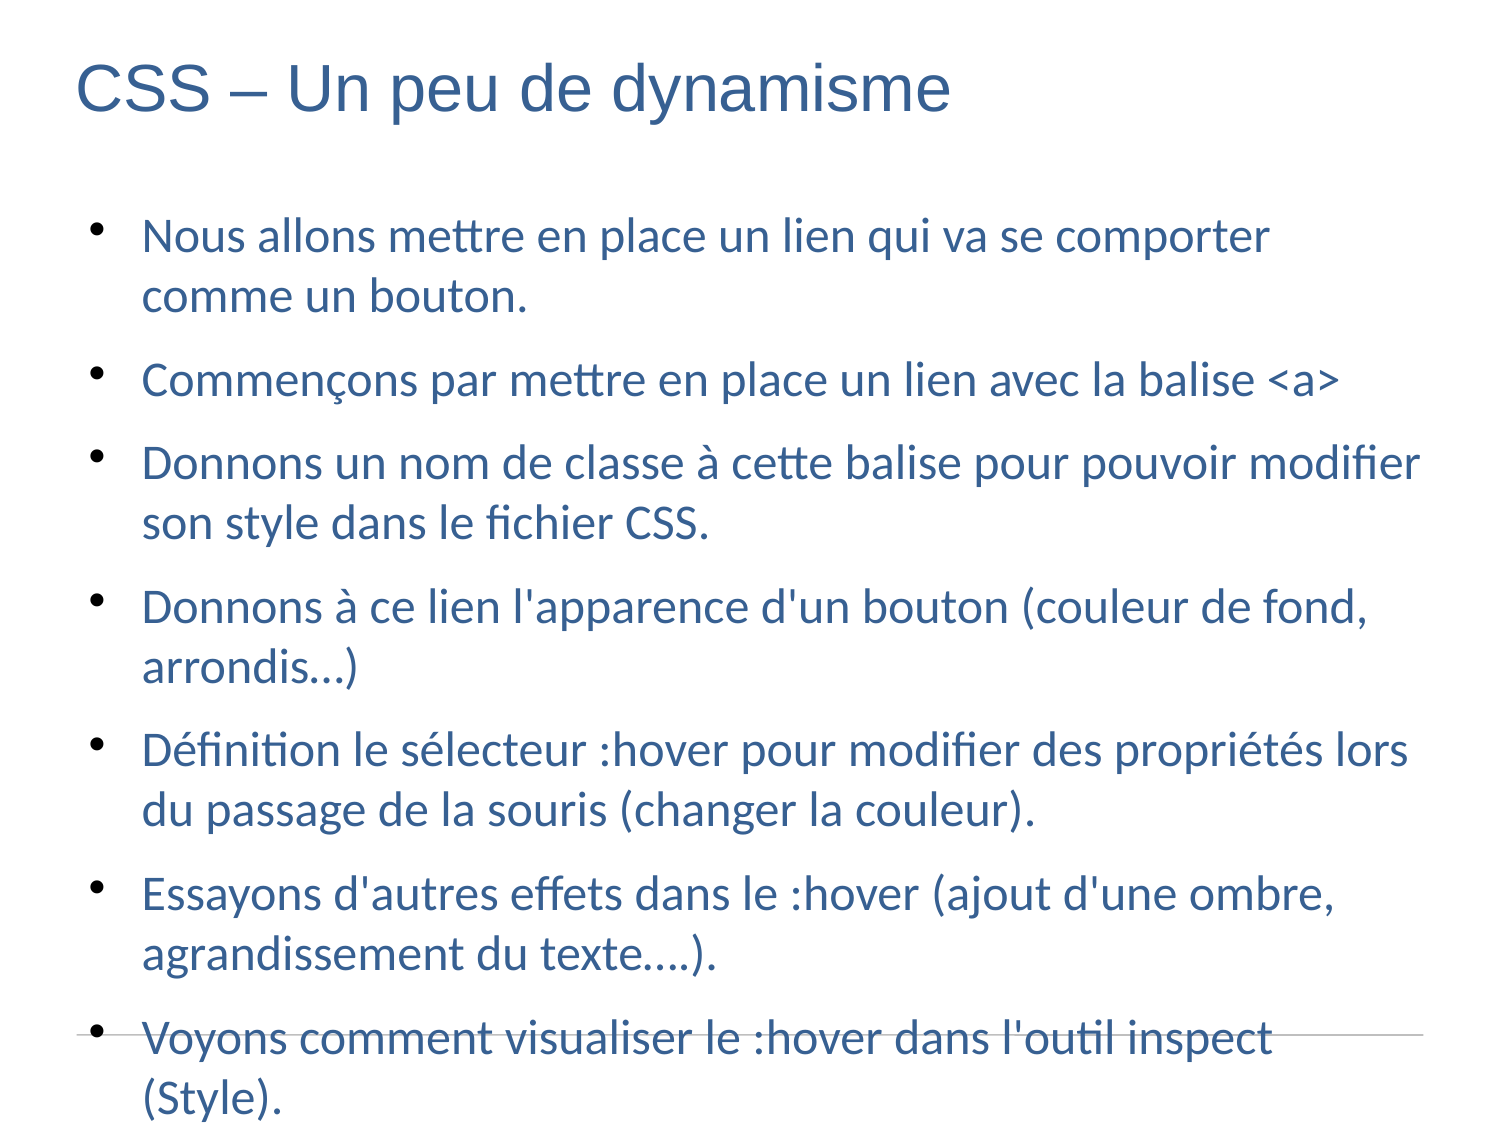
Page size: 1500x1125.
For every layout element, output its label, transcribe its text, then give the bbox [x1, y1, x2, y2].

text_box Nous allons mettre en place un lien qui va se comporter comme un bouton. Commençons par mettre en place un lien avec la balise <a> Donnons un nom de classe à cette balise pour pouvoir modifier son style dans le fichier CSS. Donnons à ce lien l'apparence d'un bouton (couleur de fond, arrondis…) Définition le sélecteur :hover pour modifier des propriétés lors du passage de la souris (changer la couleur). Essayons d'autres effets dans le :hover (ajout d'une ombre, agrandissement du texte….). Voyons comment visualiser le :hover dans l'outil inspect (Style). [75, 202, 1425, 1007]
text_box CSS – Un peu de dynamisme [75, 45, 1425, 202]
